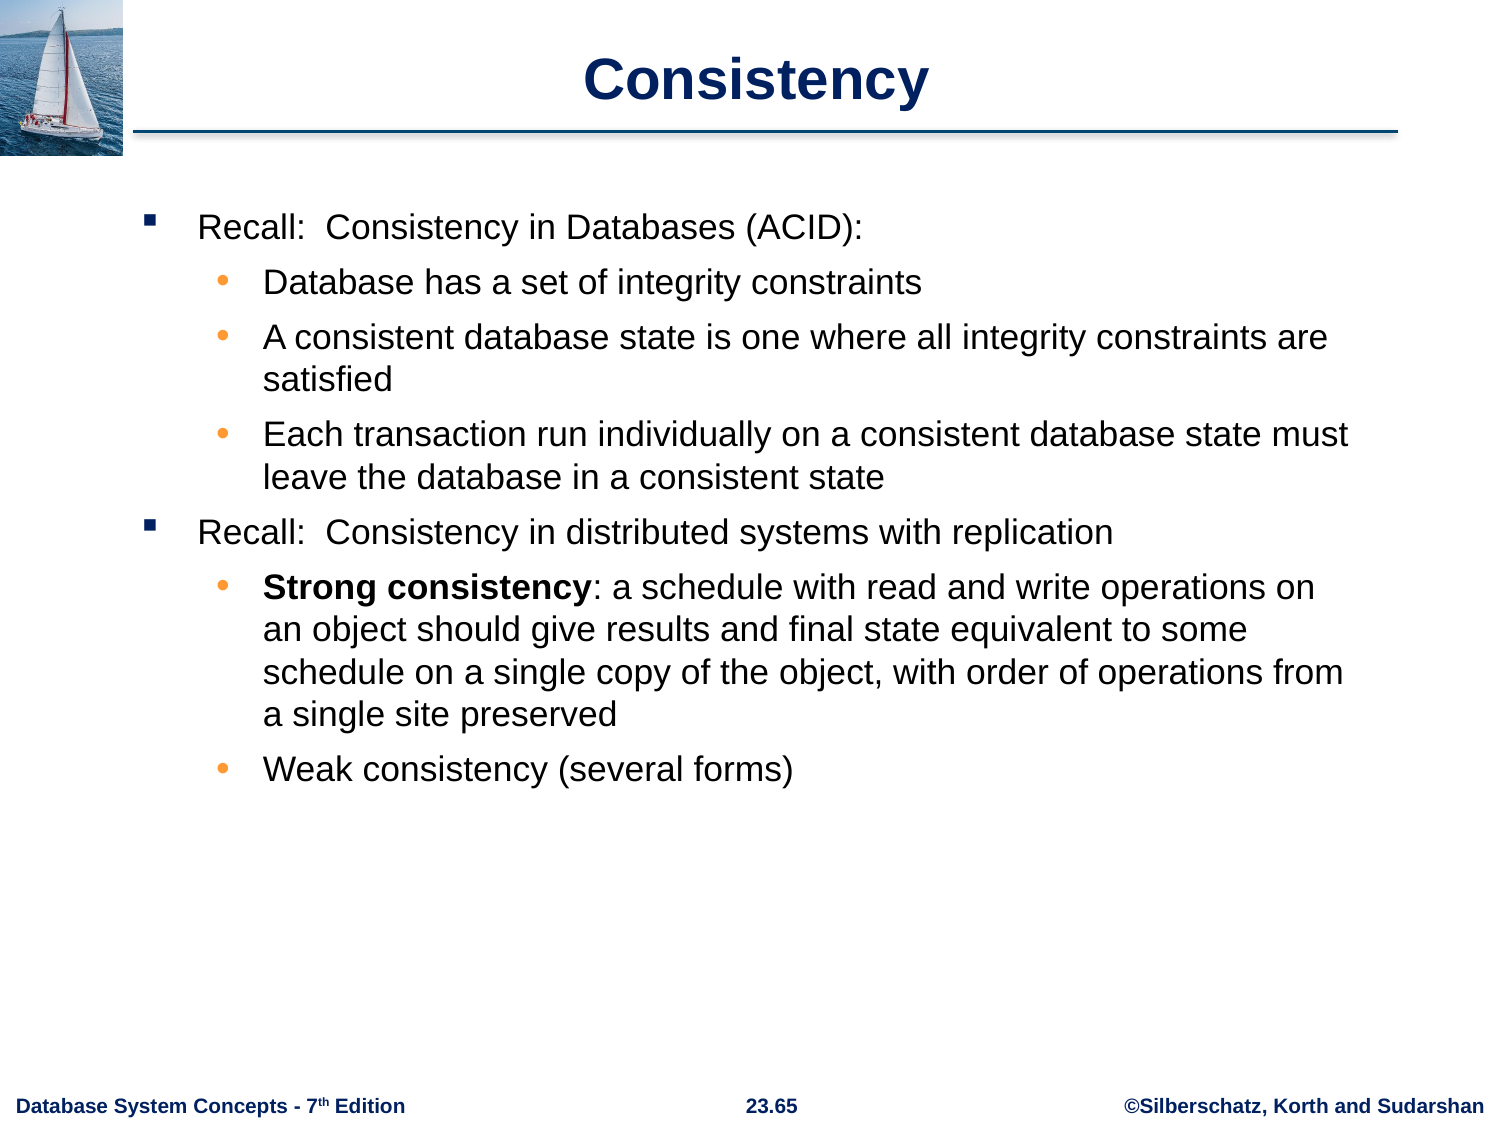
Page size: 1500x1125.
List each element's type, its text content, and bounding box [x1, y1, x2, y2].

list Recall: Consistency in Databases (ACID): Database has a set of integrity constraints A consistent database state is one where all integrity constraints are satisfied Each transaction run individually on a consistent database state must leave the database in a consistent state Recall: Consistency in distributed systems with replication Strong consistency: a schedule with read and write operations on an object should give results and final state equivalent to some schedule on a single copy of the object, with order of operations from a single site preserved Weak consistency (several forms) [126, 196, 1378, 1034]
title Consistency [125, 18, 1388, 120]
picture [0, 0, 123, 156]
